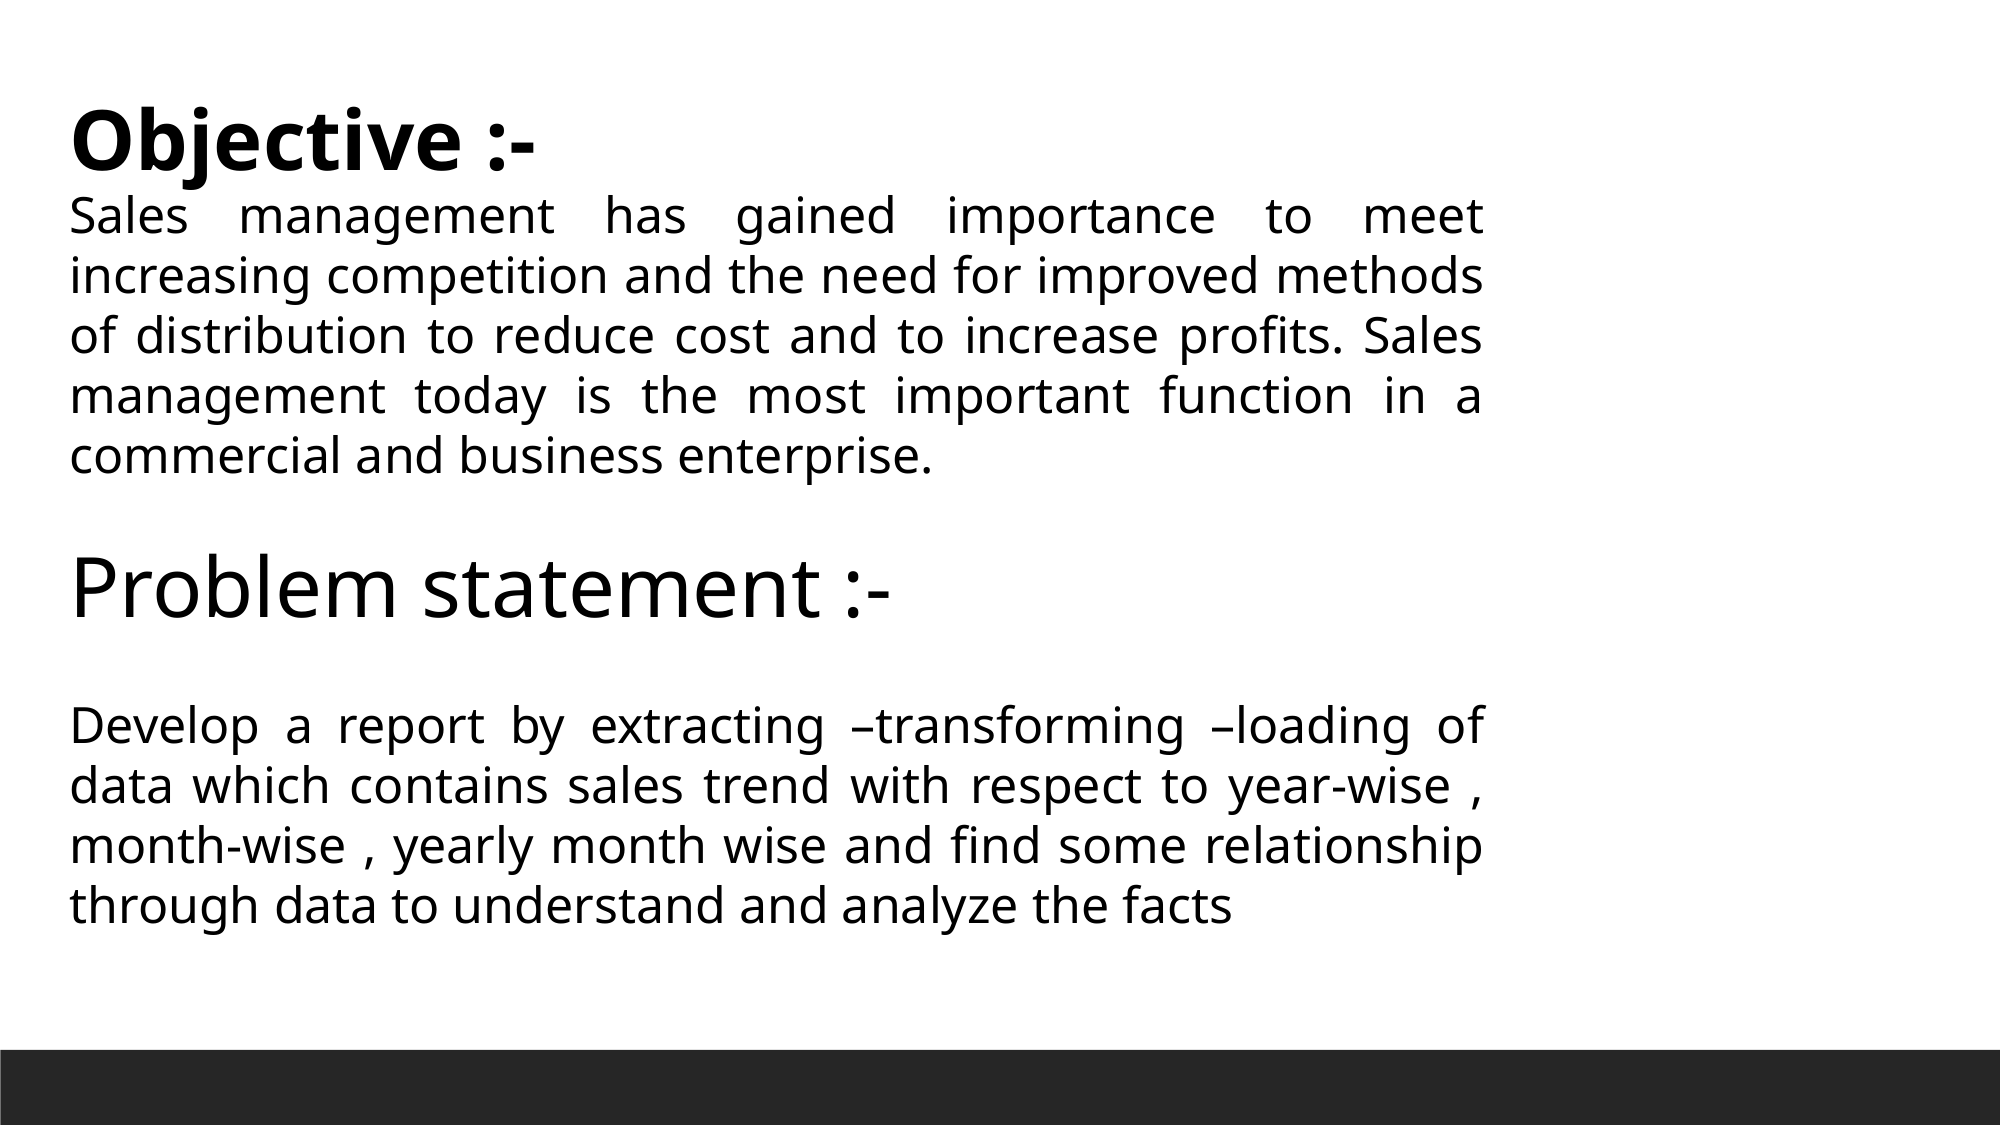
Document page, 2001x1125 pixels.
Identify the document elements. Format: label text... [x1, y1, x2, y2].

text_box Objective :- [54, 79, 1055, 175]
text_box Sales management has gained importance to meet increasing competition and the need for improved methods of distribution to reduce cost and to increase profits. Sales management today is the most important function in a commercial and business enterprise. [54, 175, 1500, 491]
text_box Problem statement :- Develop a report by extracting –transforming –loading of data which contains sales trend with respect to year-wise , month-wise , yearly month wise and find some relationship through data to understand and analyze the facts [54, 526, 1500, 1077]
